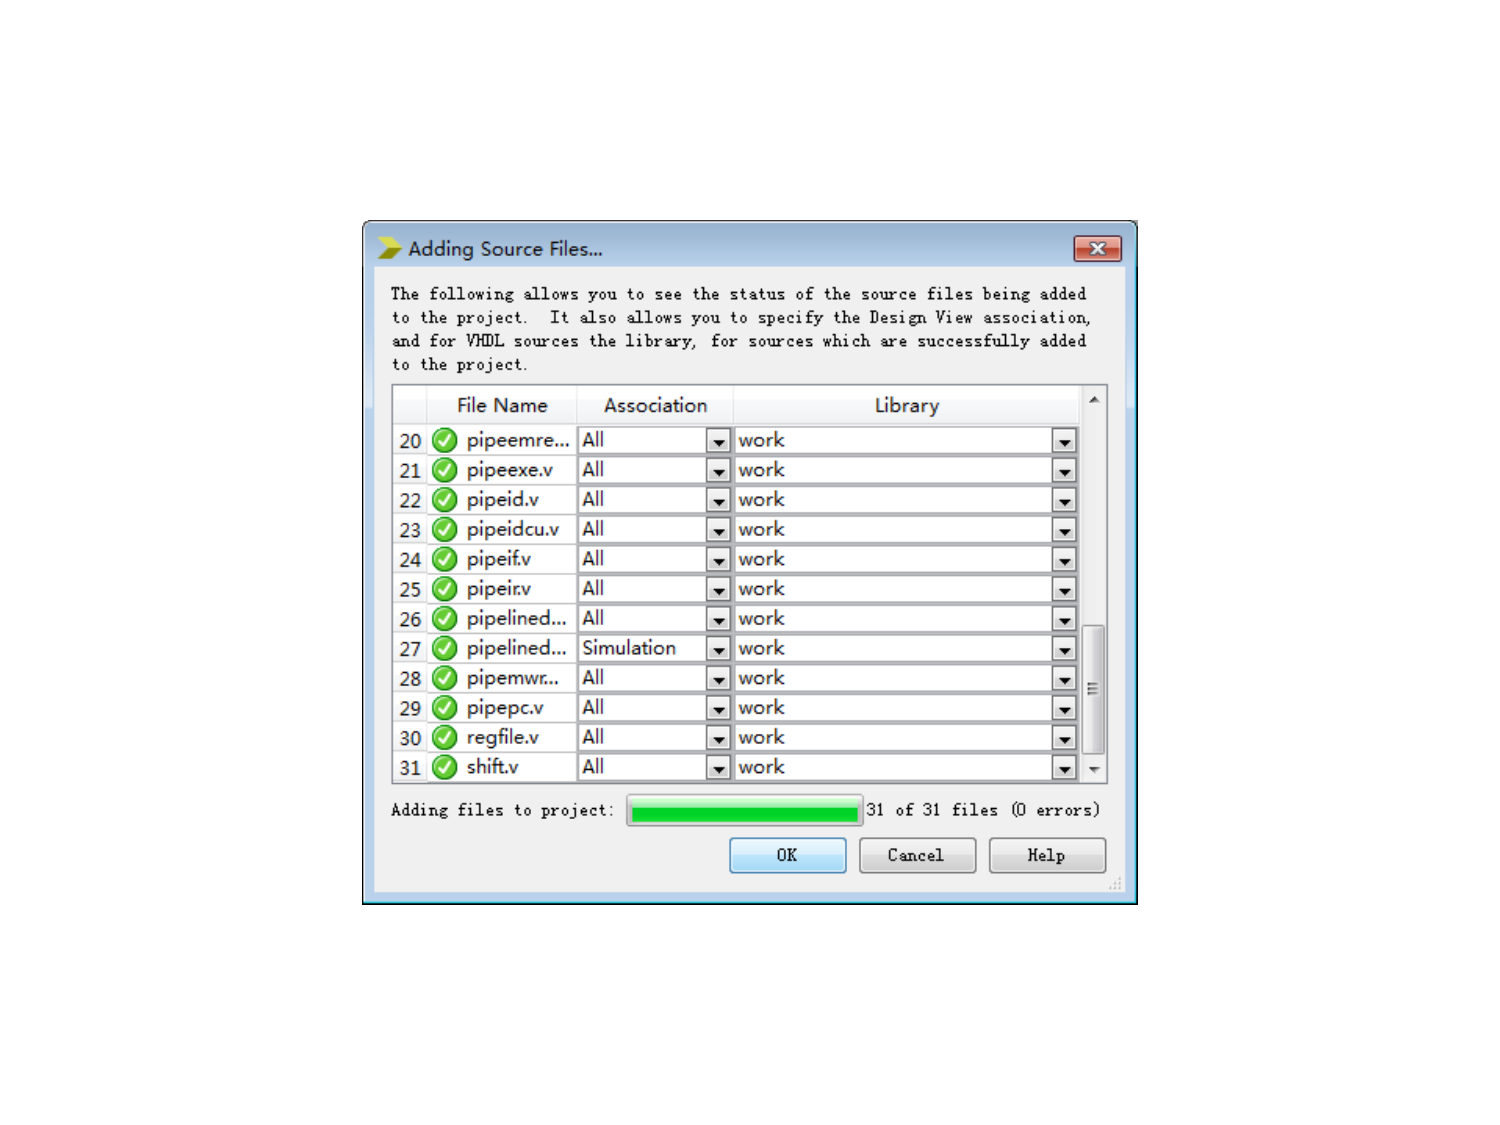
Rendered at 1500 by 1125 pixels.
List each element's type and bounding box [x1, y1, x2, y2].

picture [362, 220, 1138, 905]
